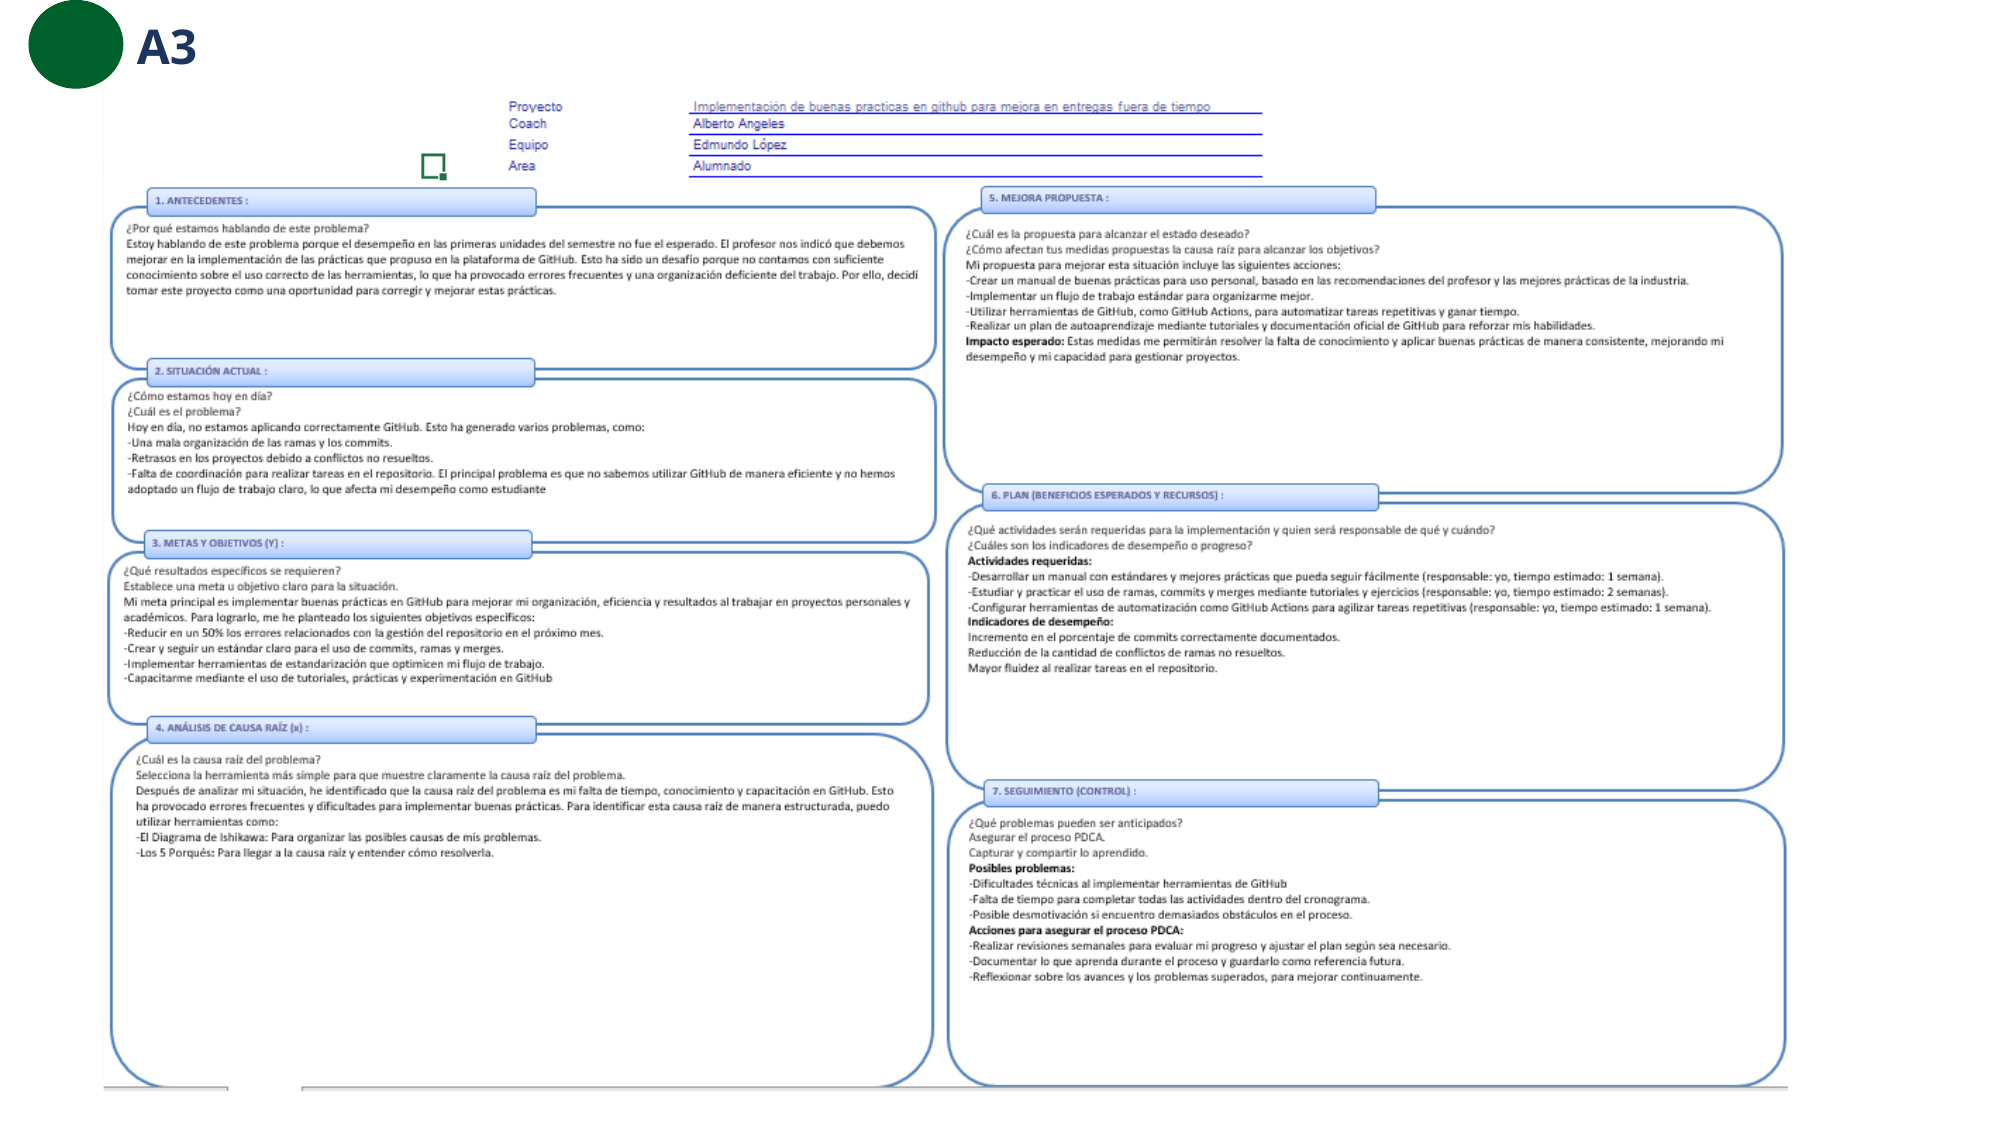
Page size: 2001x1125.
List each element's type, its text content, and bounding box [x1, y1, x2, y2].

picture [103, 88, 1789, 1092]
text_box [28, 0, 124, 89]
title A3 [134, 0, 290, 87]
